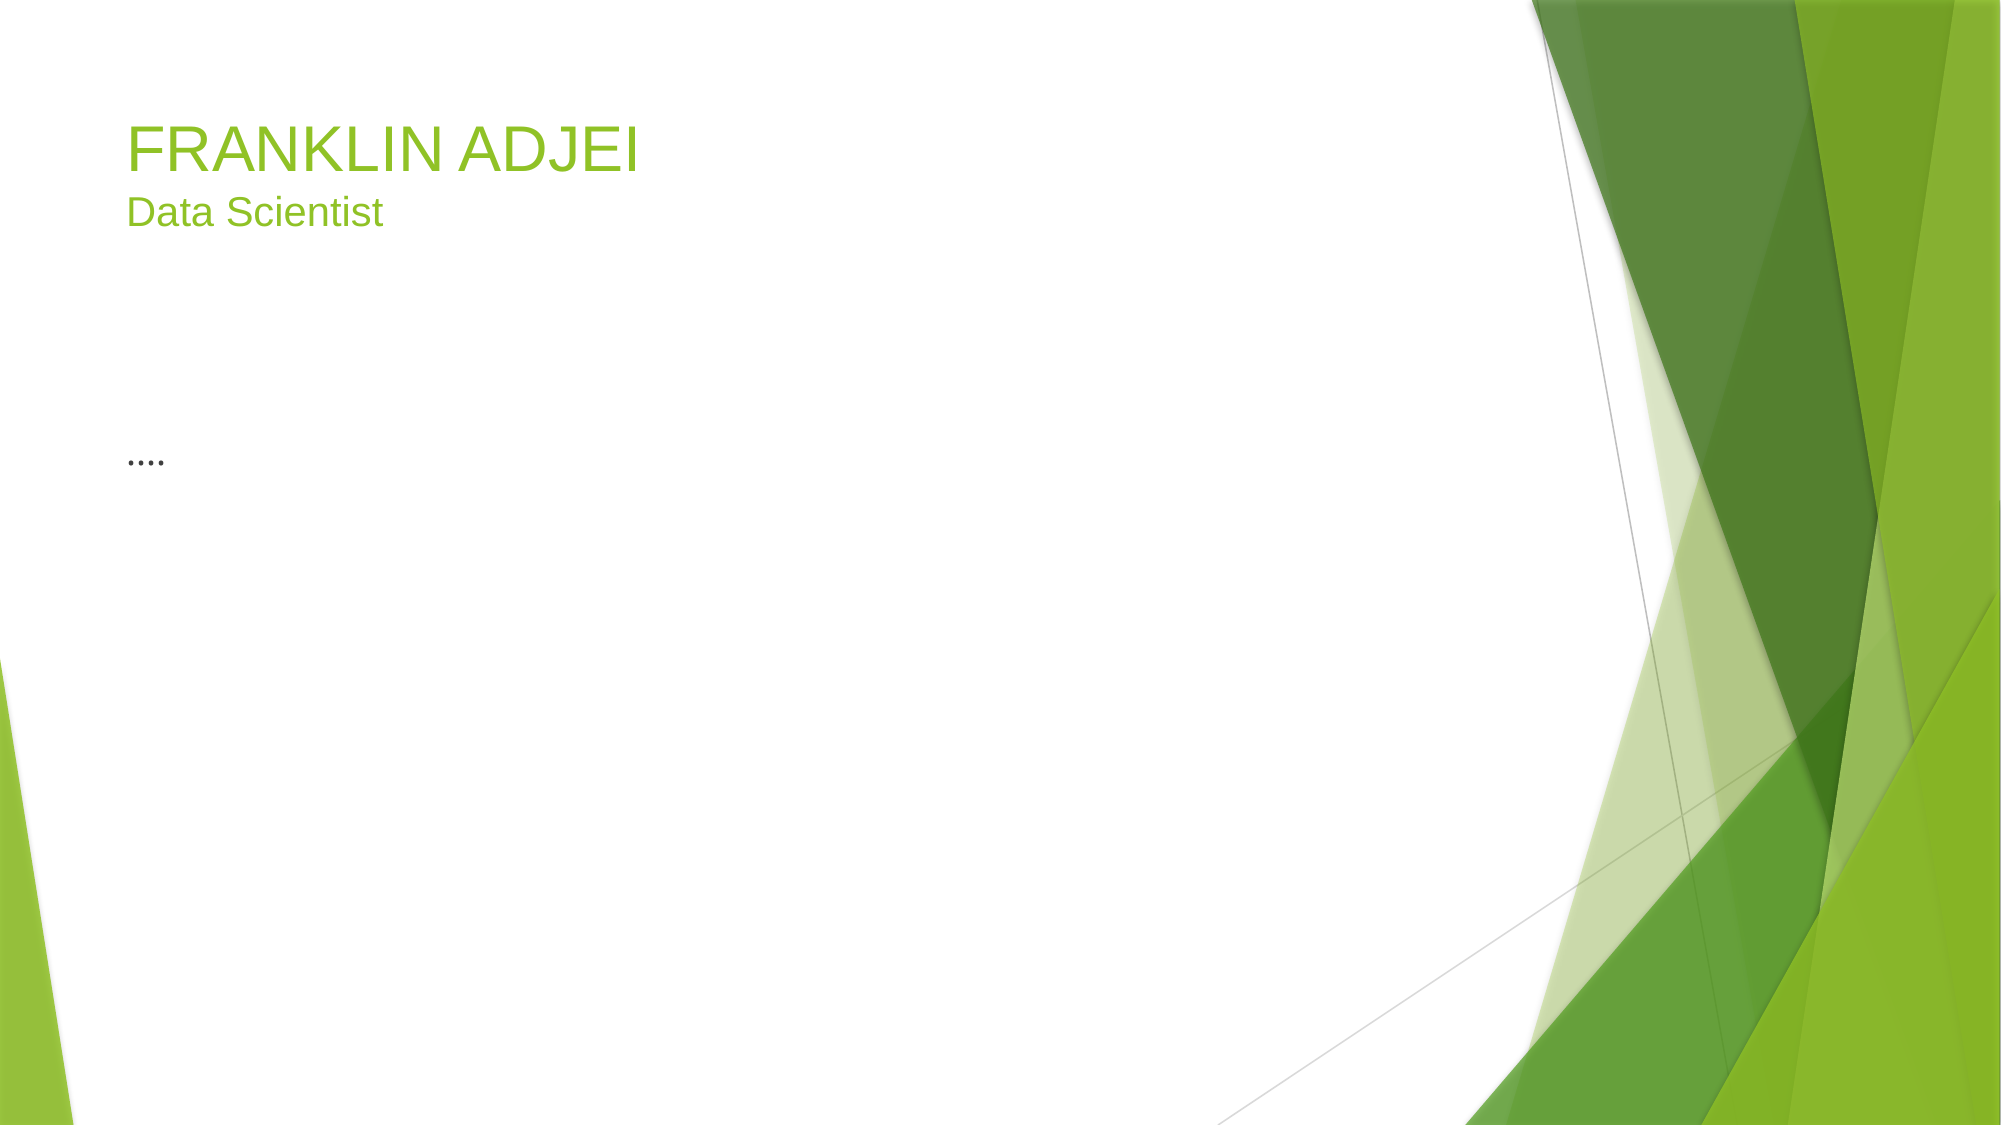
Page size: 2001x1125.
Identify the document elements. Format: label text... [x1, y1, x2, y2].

list .... [111, 354, 1522, 992]
title FRANKLIN ADJEI Data Scientist [111, 99, 1522, 317]
